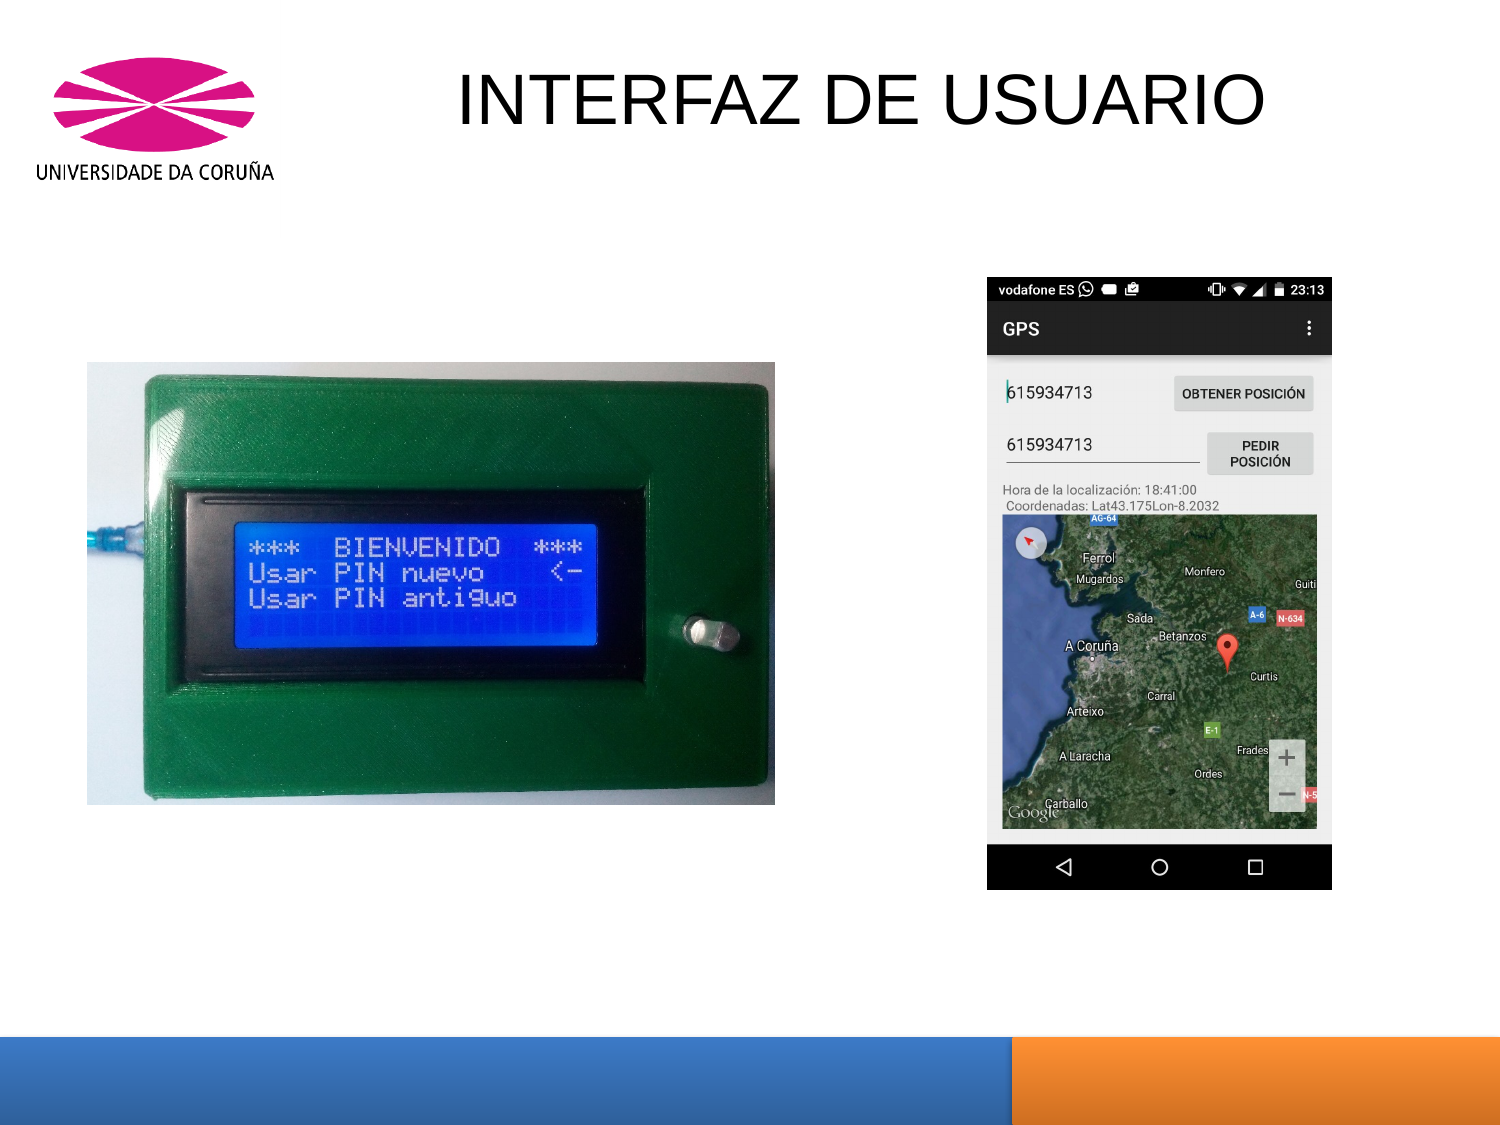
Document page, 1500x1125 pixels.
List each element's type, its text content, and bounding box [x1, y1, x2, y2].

title INTERFAZ DE USUARIO [300, 45, 1425, 233]
picture [87, 362, 776, 805]
picture [987, 276, 1333, 890]
picture [30, 0, 281, 239]
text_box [0, 1037, 1500, 1125]
